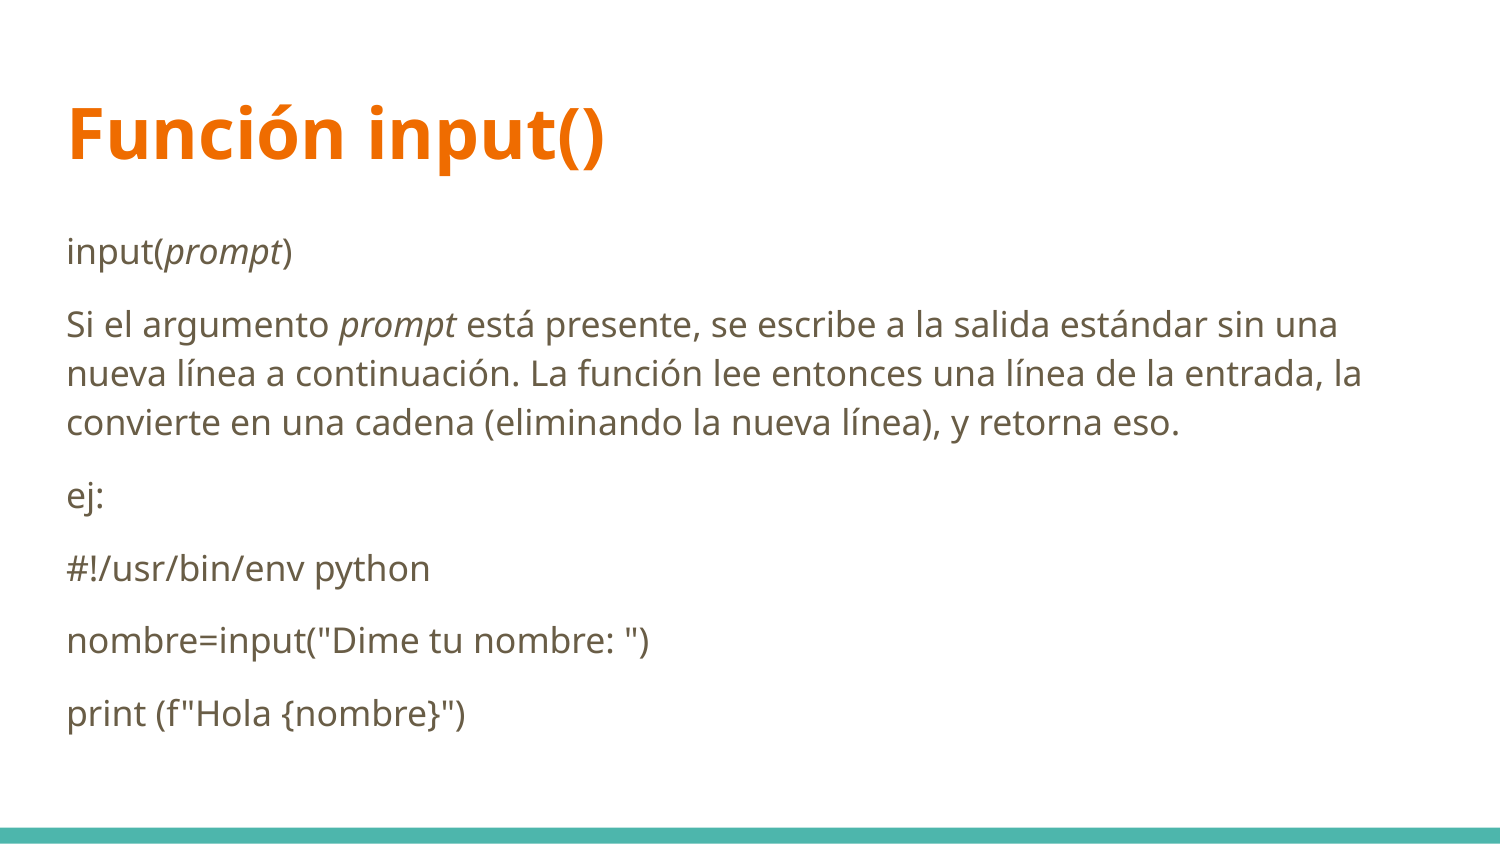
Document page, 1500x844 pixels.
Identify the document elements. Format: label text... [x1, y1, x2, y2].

title Función input() [51, 72, 1449, 189]
list input(prompt) Si el argumento prompt está presente, se escribe a la salida estándar sin una nueva línea a continuación. La función lee entonces una línea de la entrada, la convierte en una cadena (eliminando la nueva línea), y retorna eso. ej: #!/usr/bin/env python nombre=input("Dime tu nombre: ") print (f"Hola {nombre}") [51, 207, 1449, 750]
